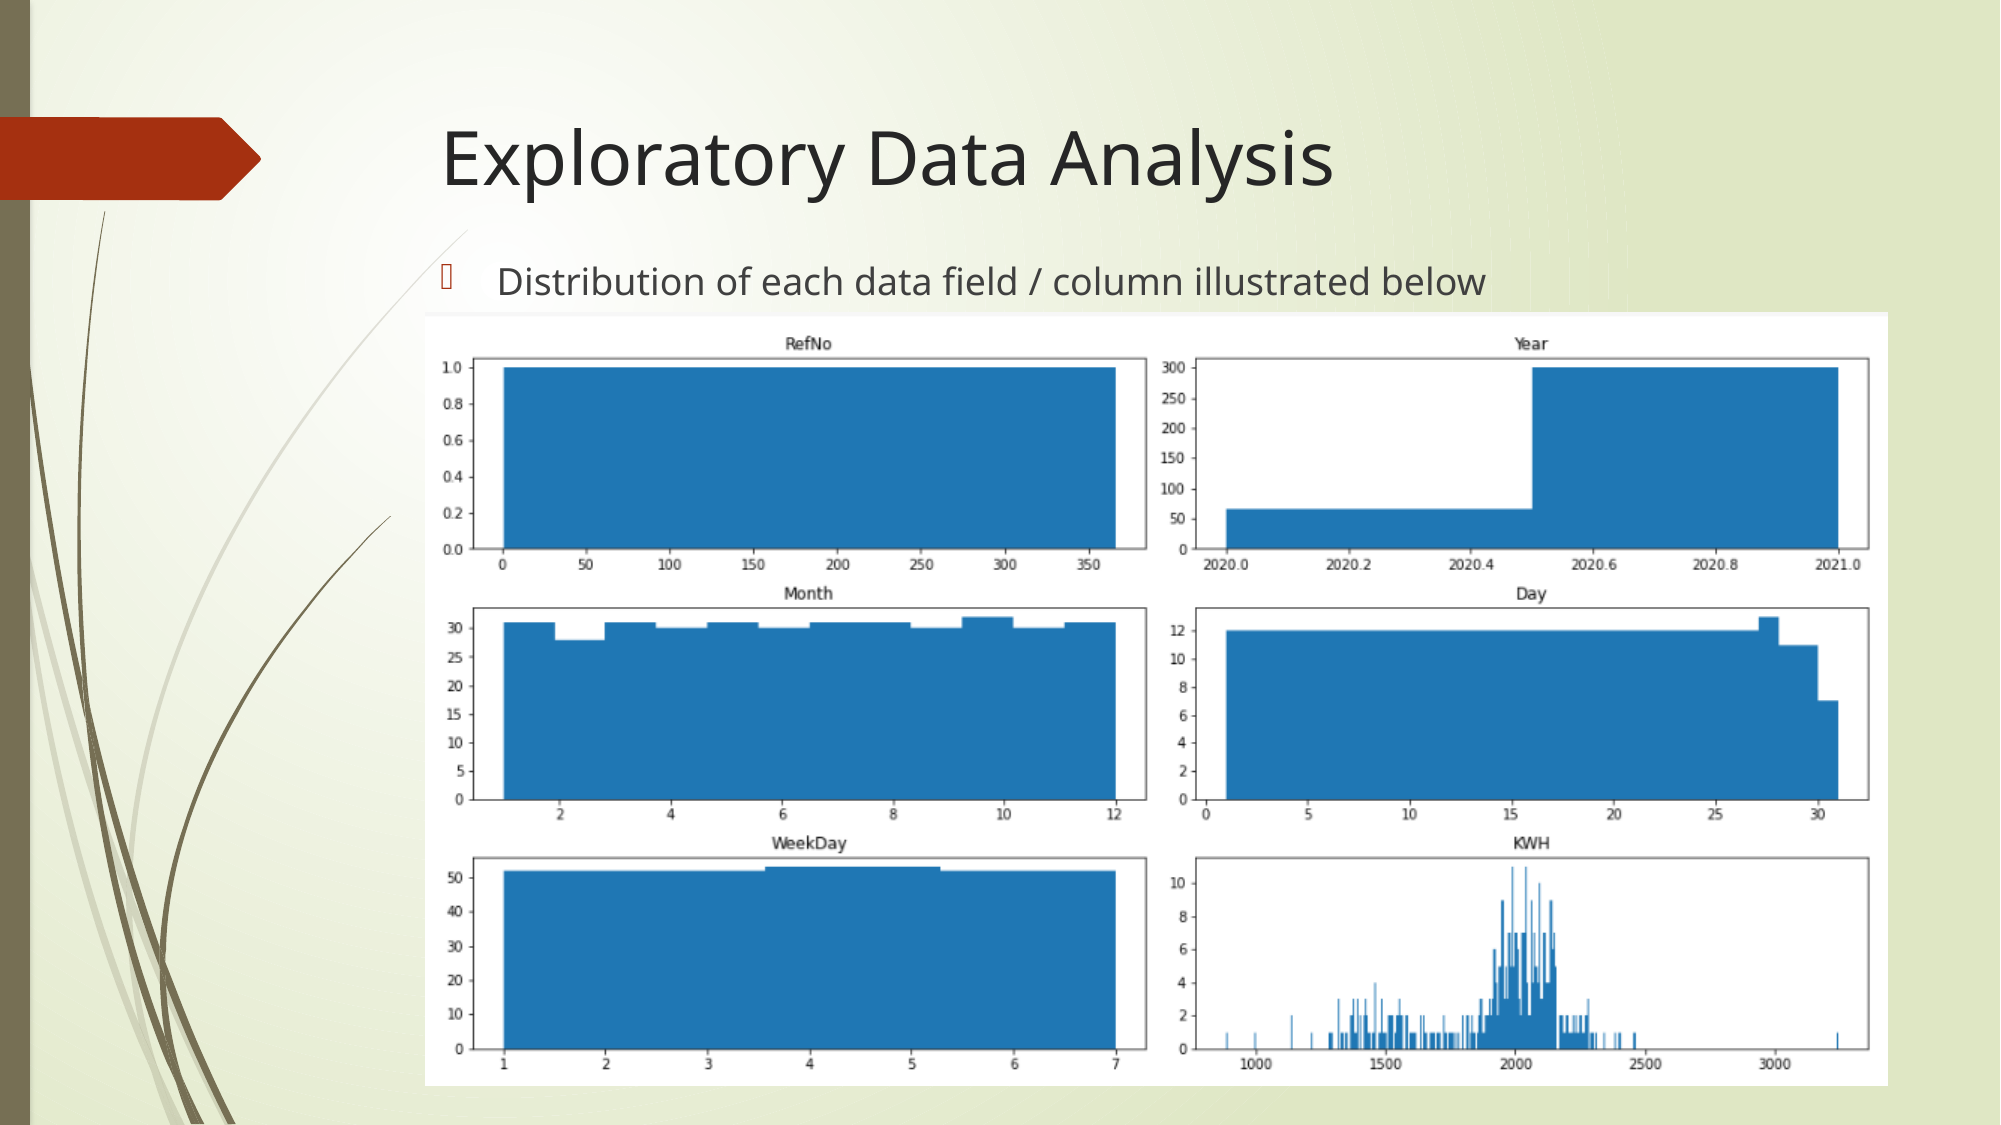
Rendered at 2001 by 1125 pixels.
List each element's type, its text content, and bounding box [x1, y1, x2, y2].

text_box Distribution of each data field / column illustrated below [425, 250, 1598, 312]
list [425, 312, 1888, 1086]
title Exploratory Data Analysis [425, 102, 1888, 312]
